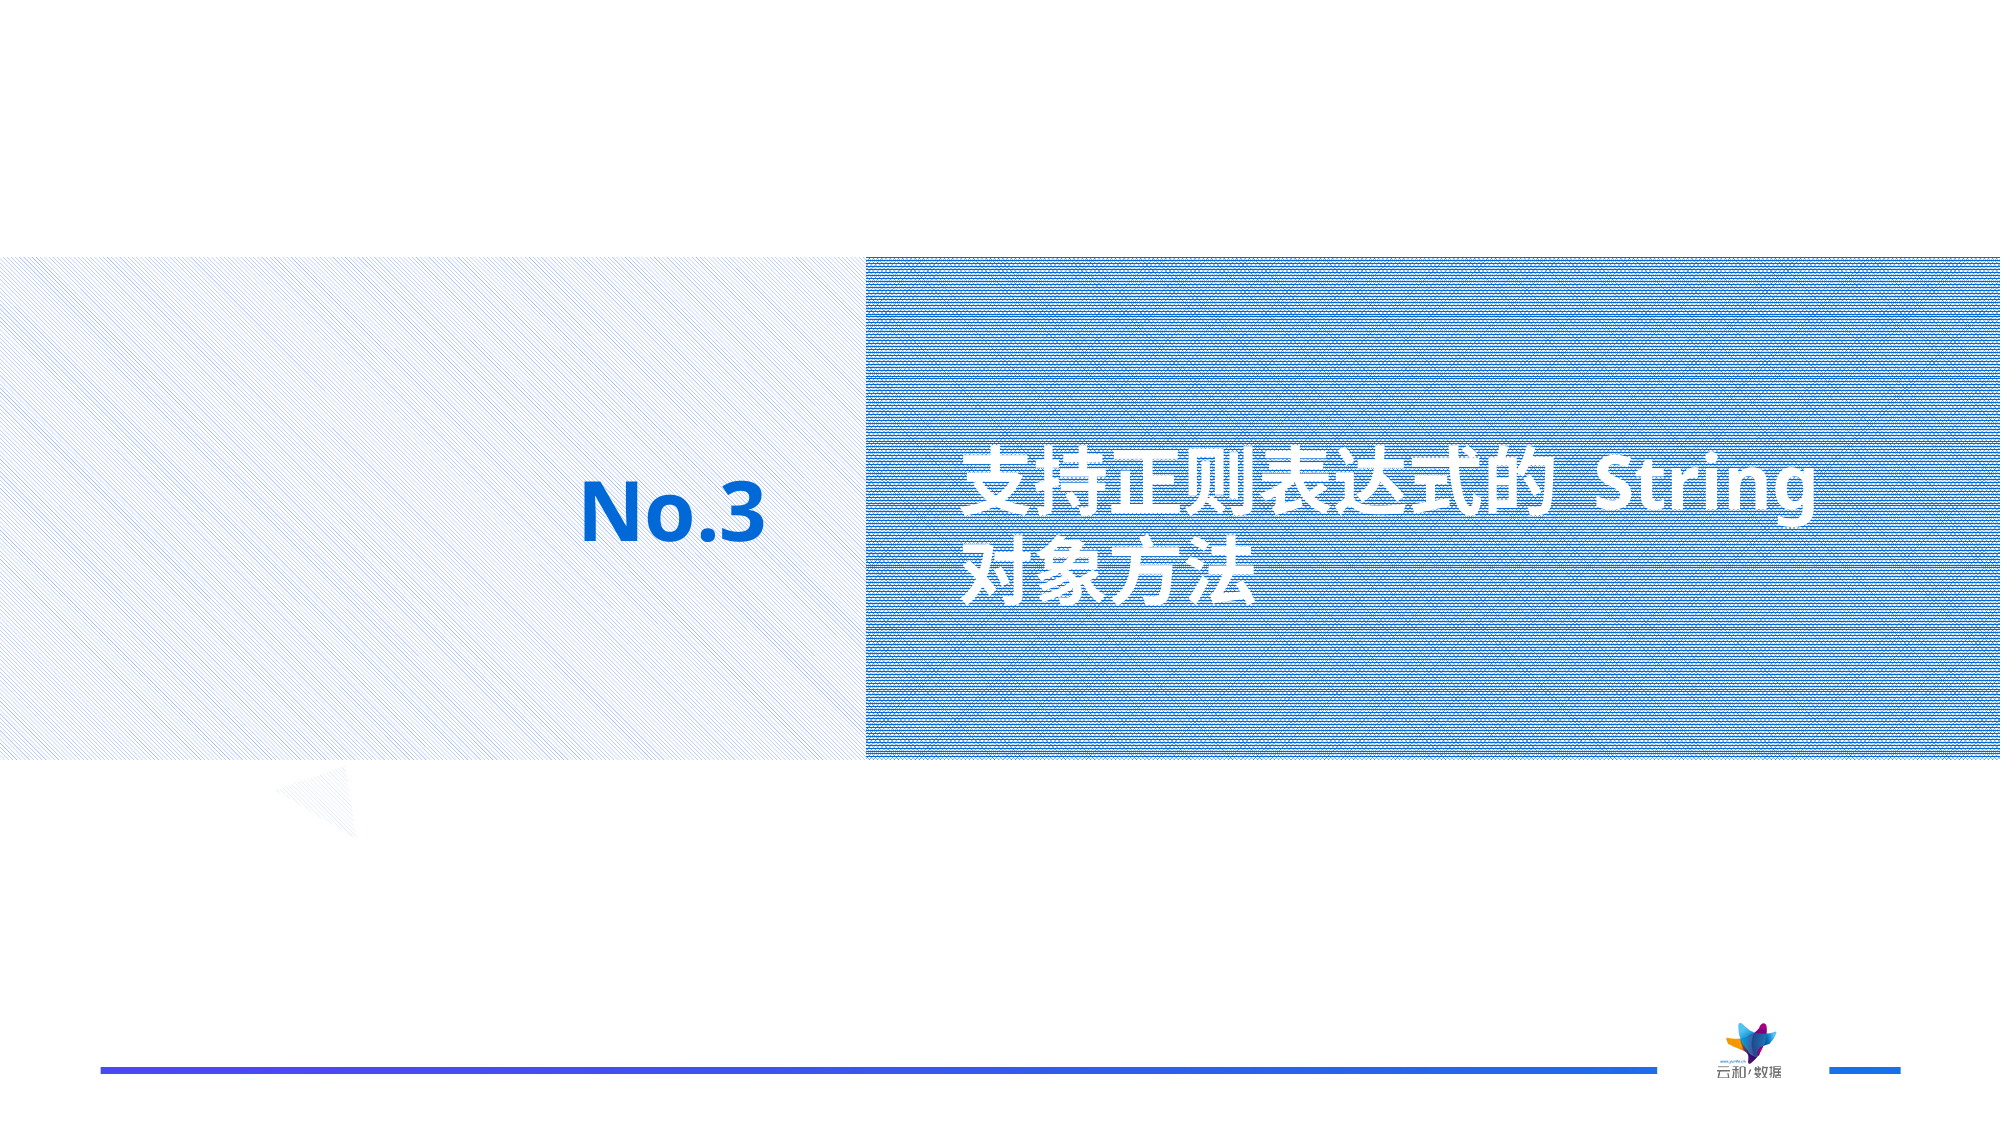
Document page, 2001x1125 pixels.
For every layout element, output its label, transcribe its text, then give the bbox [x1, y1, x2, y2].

text_box No.3 [562, 450, 801, 566]
text_box [866, 257, 2000, 760]
text_box [0, 257, 866, 760]
picture [100, 1023, 1901, 1078]
text_box 支持正则表达式的 String 对象方法 [943, 427, 1845, 622]
text_box [275, 765, 357, 839]
